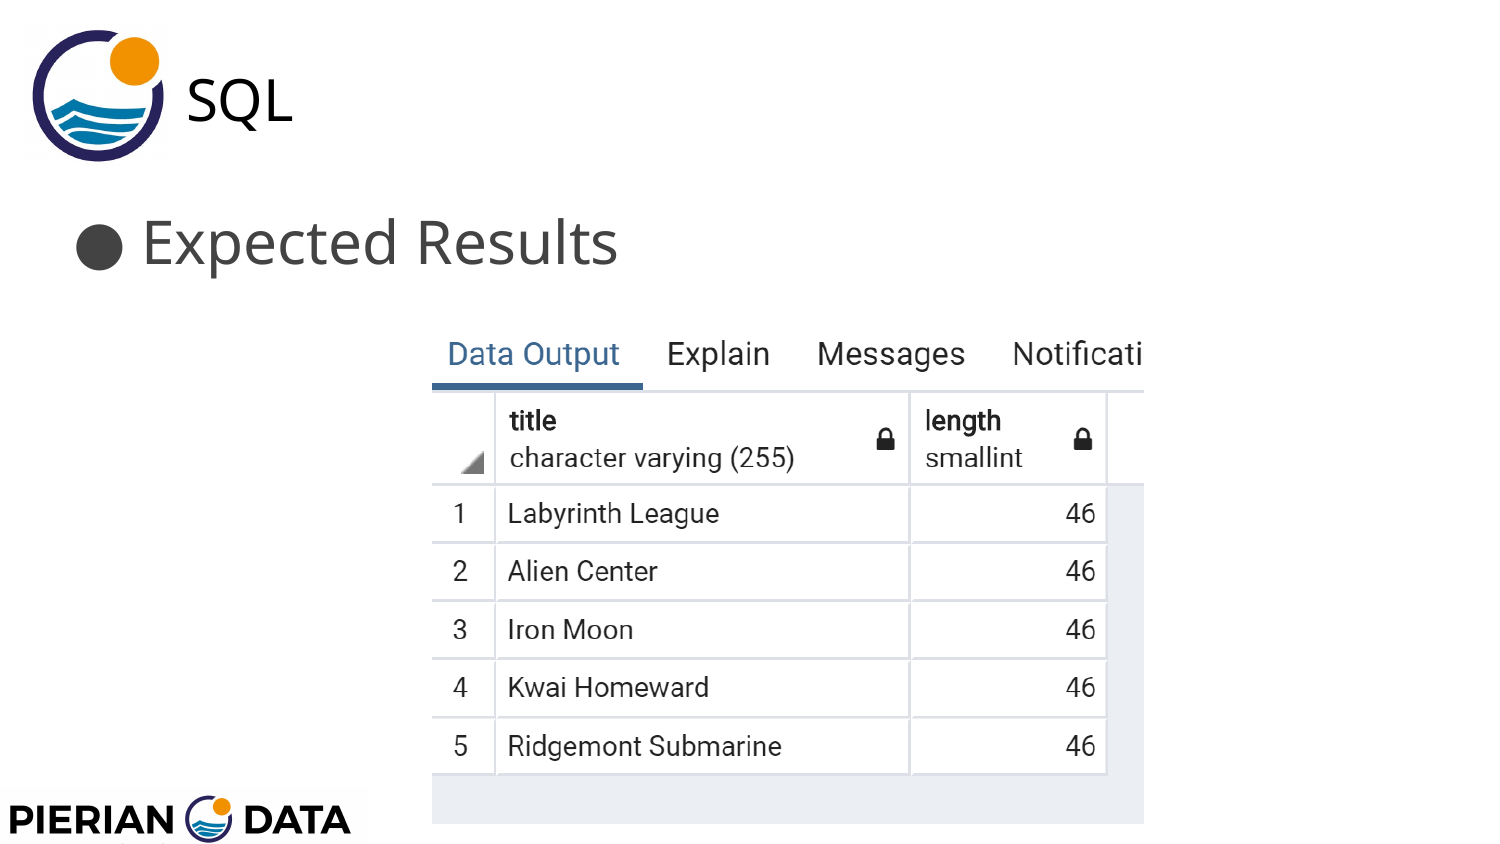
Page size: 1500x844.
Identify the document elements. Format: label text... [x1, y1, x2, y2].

picture [24, 24, 172, 167]
list Expected Results [51, 189, 1476, 750]
title SQL [176, 48, 1449, 143]
picture [0, 787, 368, 844]
picture [431, 321, 1145, 824]
